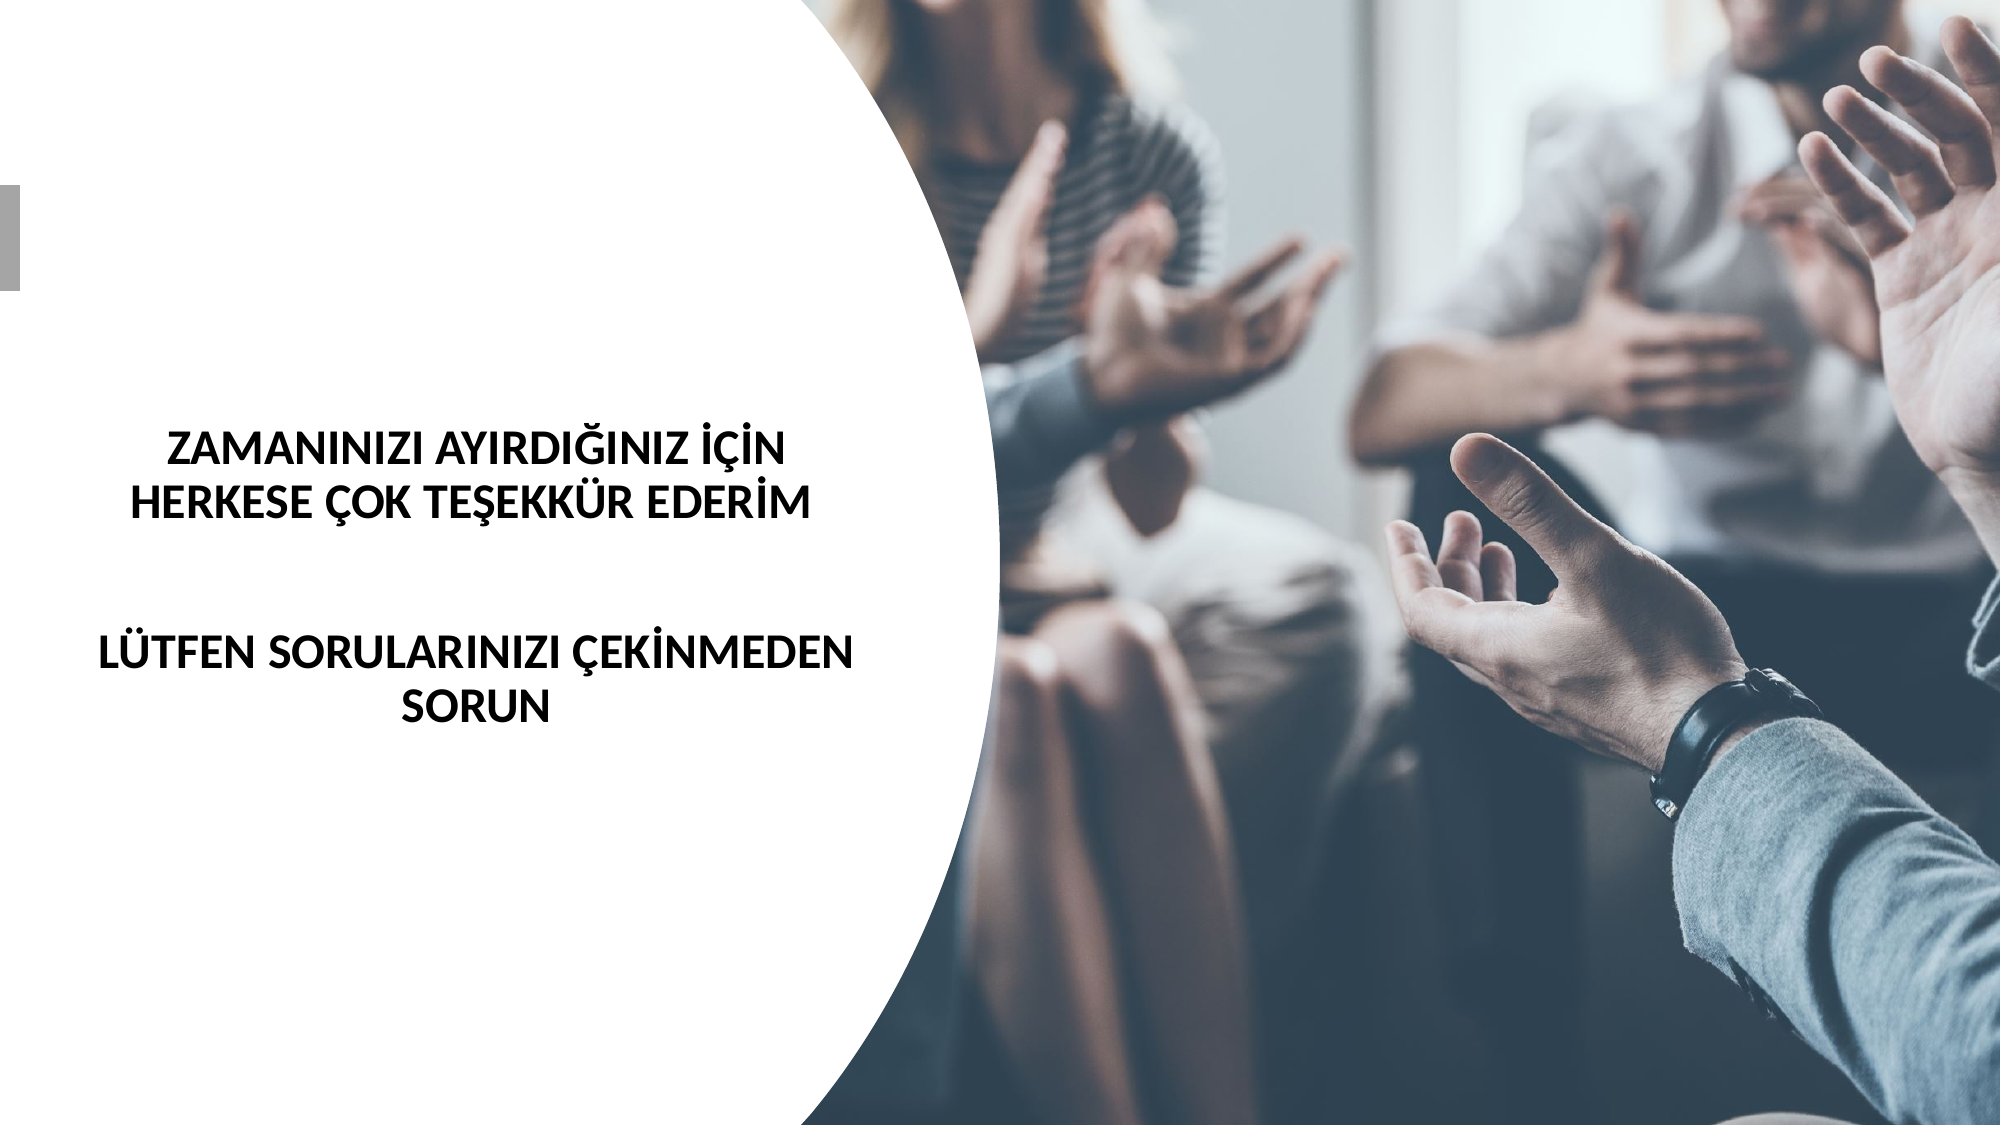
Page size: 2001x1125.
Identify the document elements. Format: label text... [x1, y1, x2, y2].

text_box [0, 183, 22, 293]
list ZAMANINIZI AYIRDIĞINIZ İÇİN HERKESE ÇOK TEŞEKKÜR EDERİM LÜTFEN SORULARINIZI ÇEKİNMEDEN SORUN [61, 413, 800, 762]
picture [800, 0, 2000, 1125]
